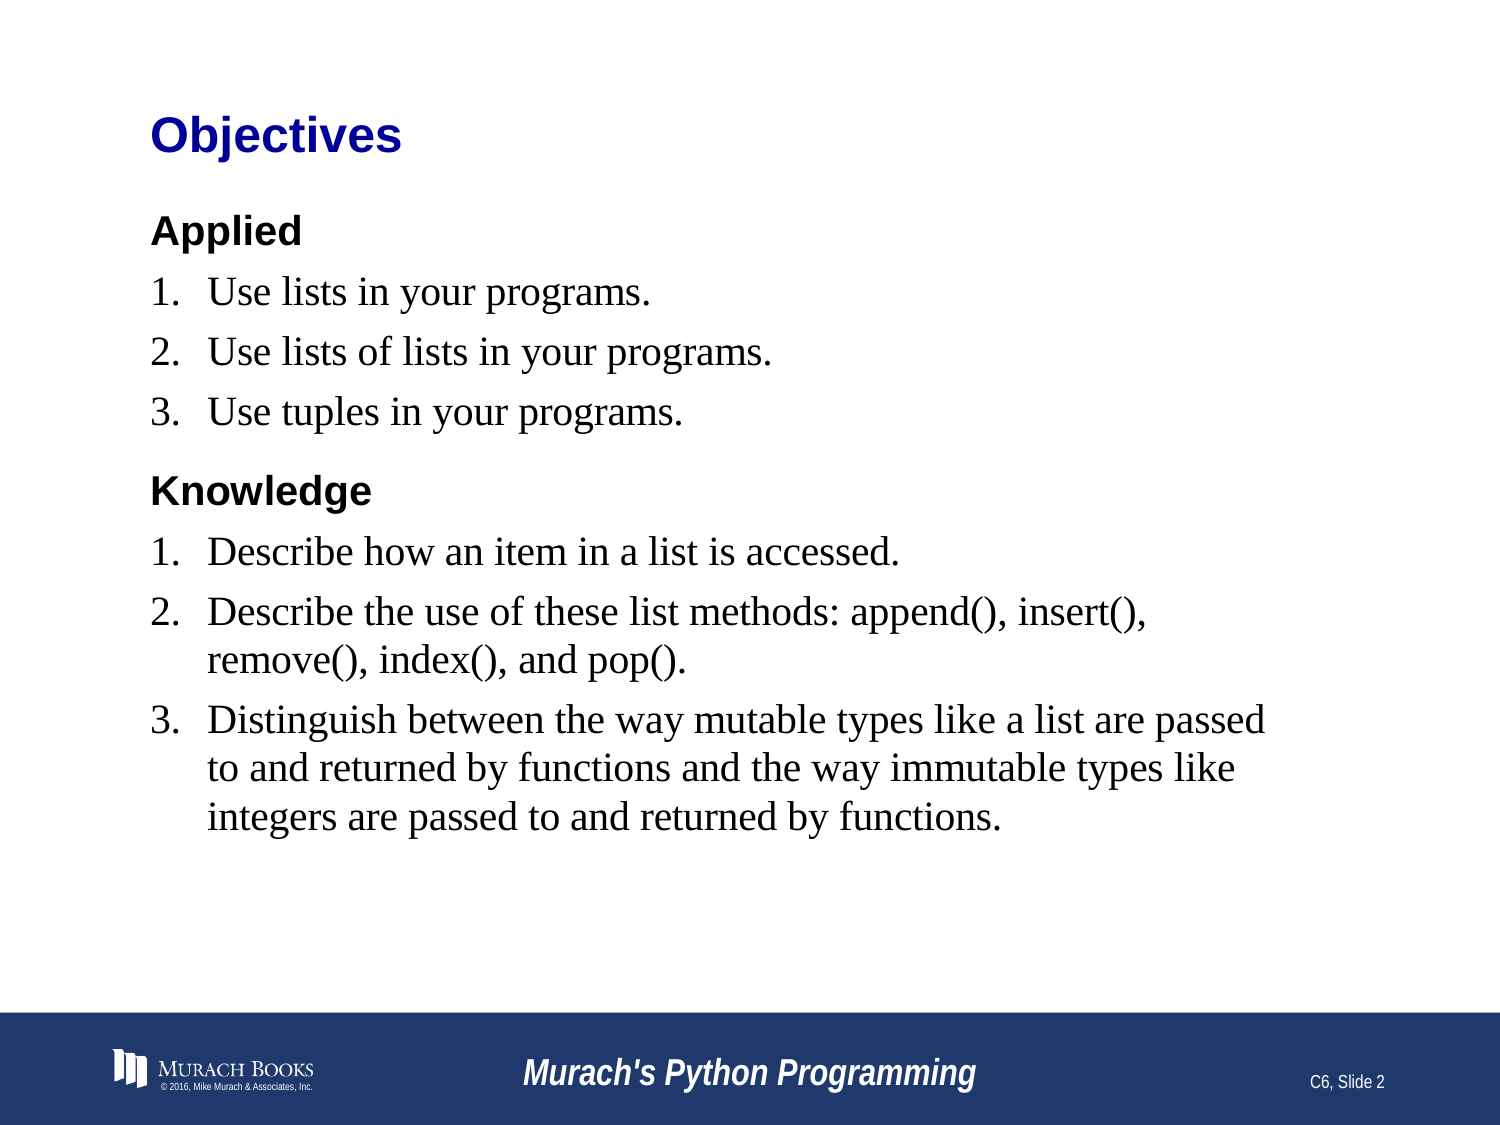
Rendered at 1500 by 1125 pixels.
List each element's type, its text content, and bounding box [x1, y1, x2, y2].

title Objectives [150, 102, 1350, 164]
footer © 2016, Mike Murach & Associates, Inc. [12, 1025, 463, 1100]
slide_number Murach's Python Programming [463, 1025, 1050, 1100]
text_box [149, 174, 1348, 853]
slide_number C6, Slide 2 [1087, 1025, 1400, 1100]
